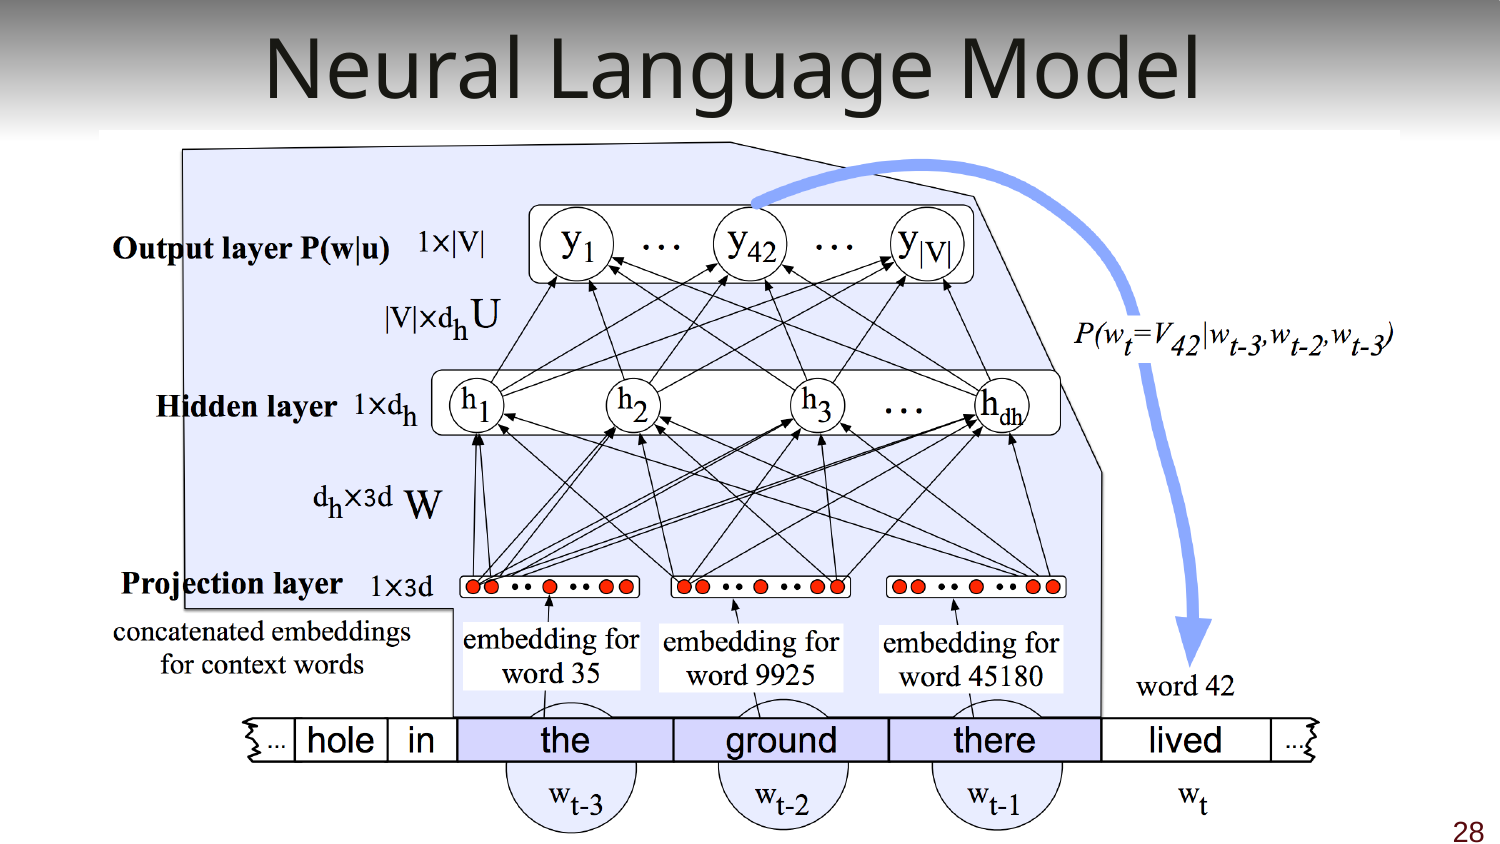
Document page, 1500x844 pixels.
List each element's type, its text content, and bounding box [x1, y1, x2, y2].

picture [99, 130, 1401, 844]
title Neural Language Model [12, 0, 1475, 132]
slide_number 28 [1424, 806, 1500, 844]
